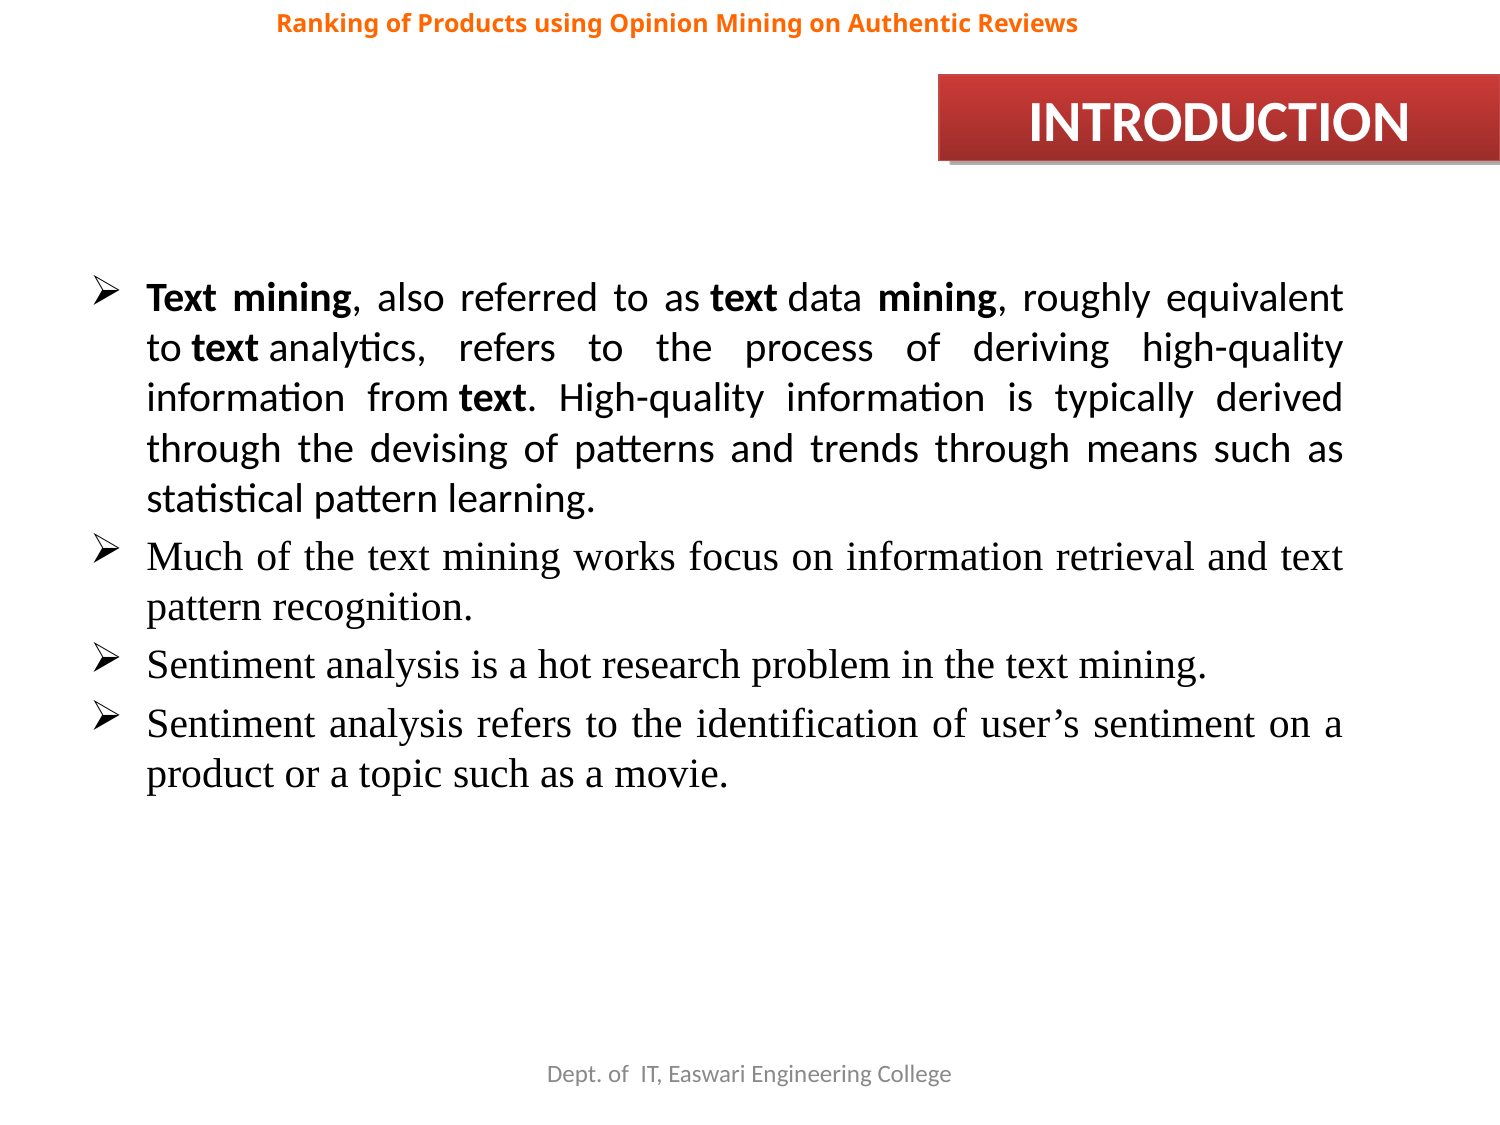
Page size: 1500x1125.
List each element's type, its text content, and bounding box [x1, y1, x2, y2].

text_box Dept. of IT, Easwari Engineering College [512, 1042, 988, 1103]
text_box Ranking of Products using Opinion Mining on Authentic Reviews [0, 0, 1500, 106]
text_box INTRODUCTION [938, 106, 1500, 161]
list Text mining, also referred to as text data mining, roughly equivalent to text analytics, refers to the process of deriving high-quality information from text. High-quality information is typically derived through the devising of patterns and trends through means such as statistical pattern learning. Much of the text mining works focus on information retrieval and text pattern recognition. Sentiment analysis is a hot research problem in the text mining. Sentiment analysis refers to the identification of user’s sentiment on a product or a topic such as a movie. [75, 262, 1360, 1005]
